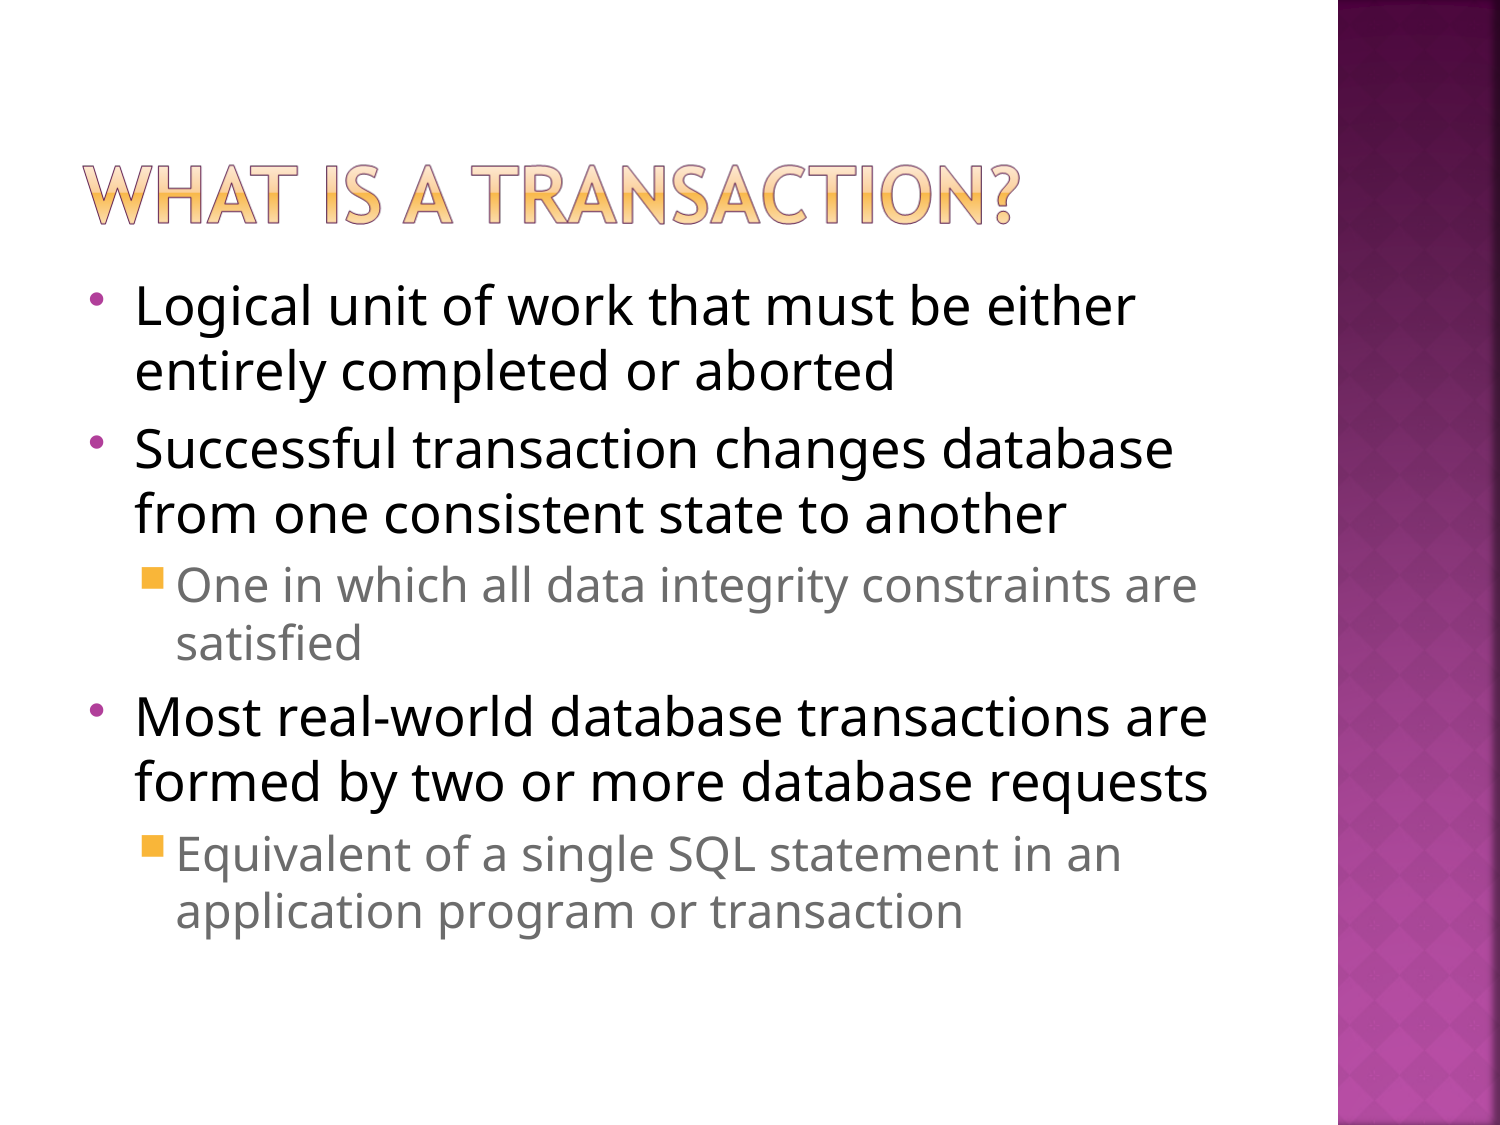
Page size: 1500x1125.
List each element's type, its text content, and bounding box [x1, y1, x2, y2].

picture [74, 53, 1263, 241]
picture [1338, 0, 1500, 1125]
text_box Logical unit of work that must be either entirely completed or aborted Successful transaction changes database from one consistent state to another One in which all data integrity constraints are satisfied Most real-world database transactions are formed by two or more database requests Equivalent of a single SQL statement in an application program or transaction [74, 263, 1263, 1059]
